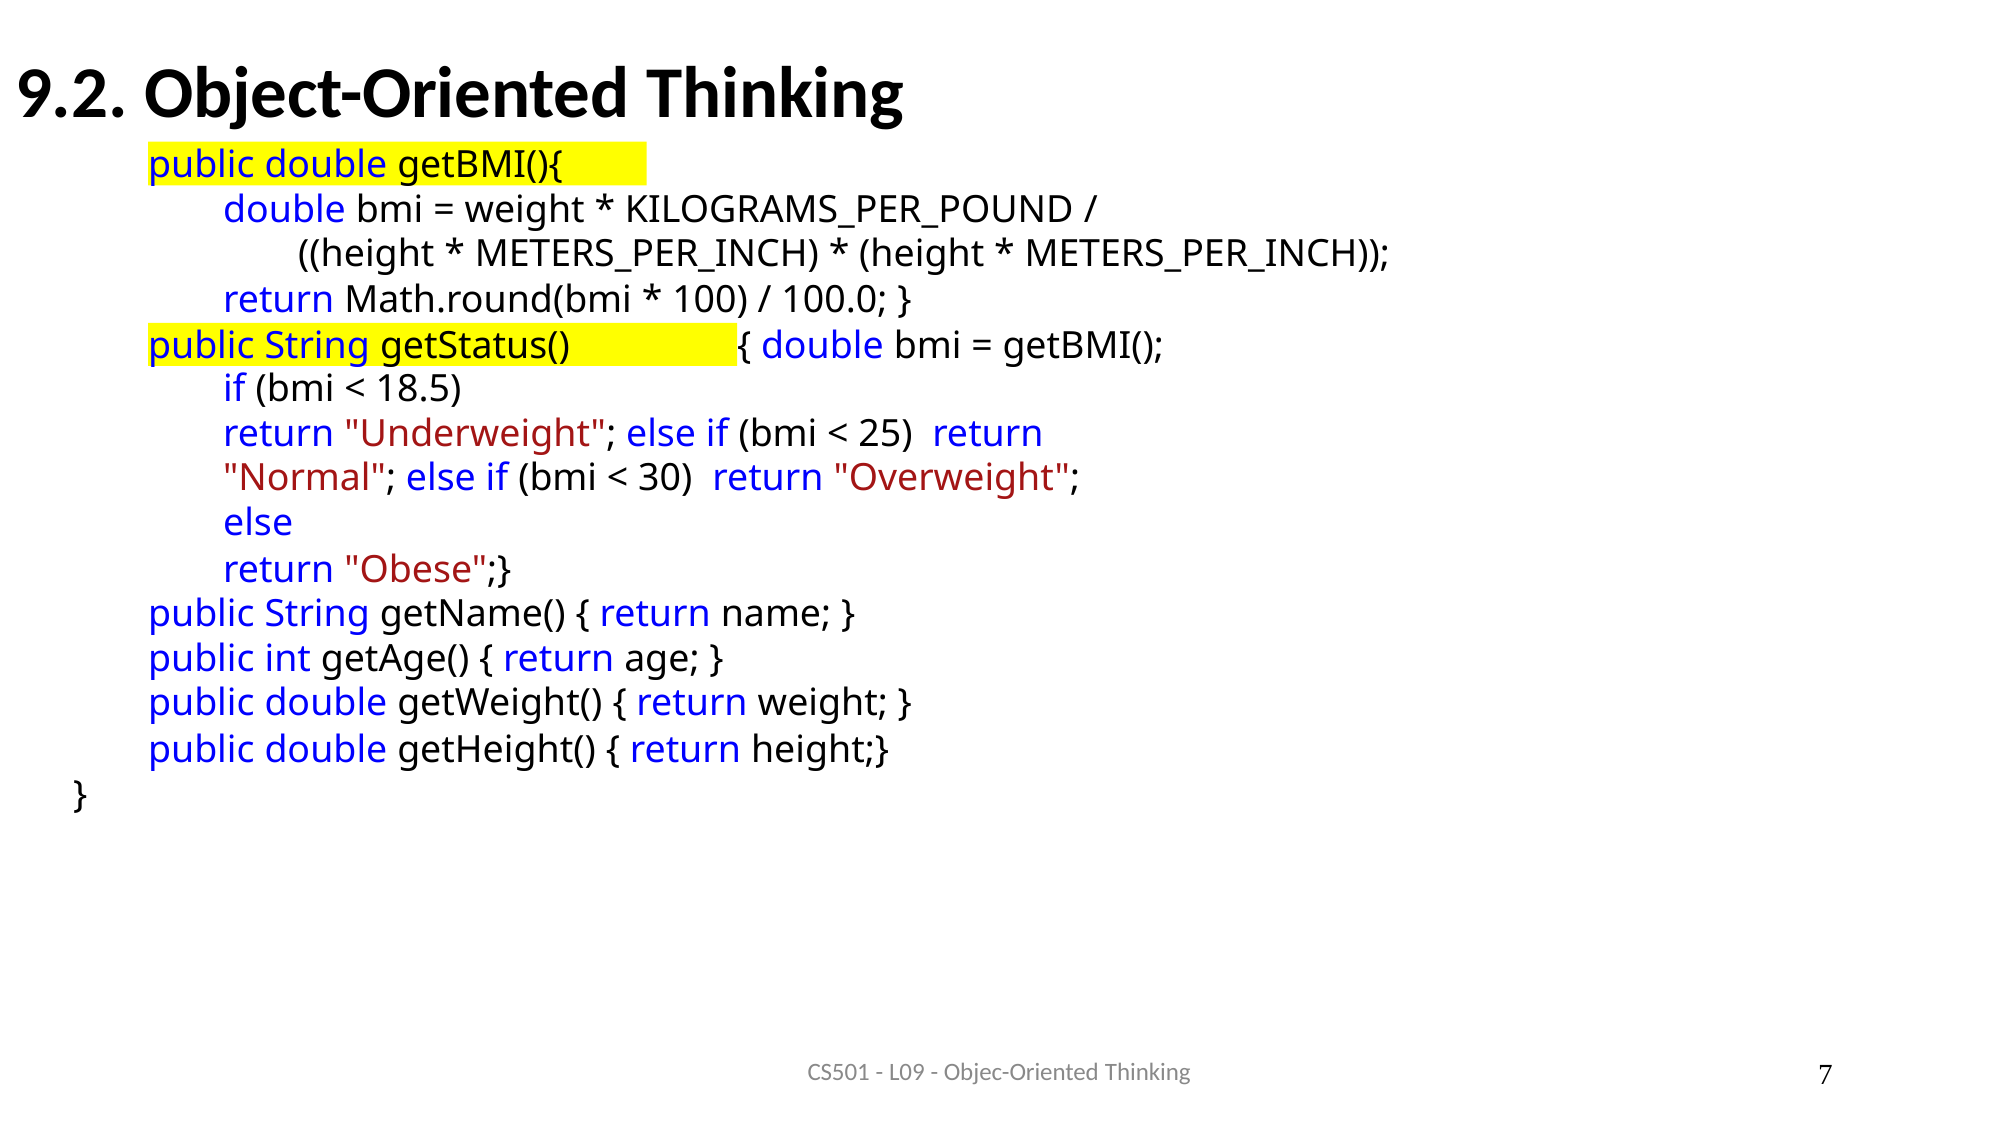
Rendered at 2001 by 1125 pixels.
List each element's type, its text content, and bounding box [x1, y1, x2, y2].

text_box public double getBMI(){ double bmi = weight * KILOGRAMS_PER_POUND / ((height * METERS_PER_INCH) * (height * METERS_PER_INCH)); return Math.round(bmi * 100) / 100.0; } [145, 137, 1615, 321]
slide_number 10 [1811, 1056, 1856, 1125]
title 9.2. Object-Oriented Thinking [12, 42, 911, 233]
footer CS501 - L09 - Objec-Oriented Thinking [805, 1054, 1195, 1125]
text_box { double bmi = getBMI(); [735, 318, 1284, 366]
text_box public String getStatus() [148, 322, 735, 362]
text_box if (bmi < 18.5) return "Underweight"; else if (bmi < 25) return "Normal"; else if (bmi < 30) return "Overweight"; else return "Obese";} public String getName() { return name; } public int getAge() { return age; } public double getWeight() { return weight; } public double getHeight() { return height;} } [71, 362, 1148, 816]
